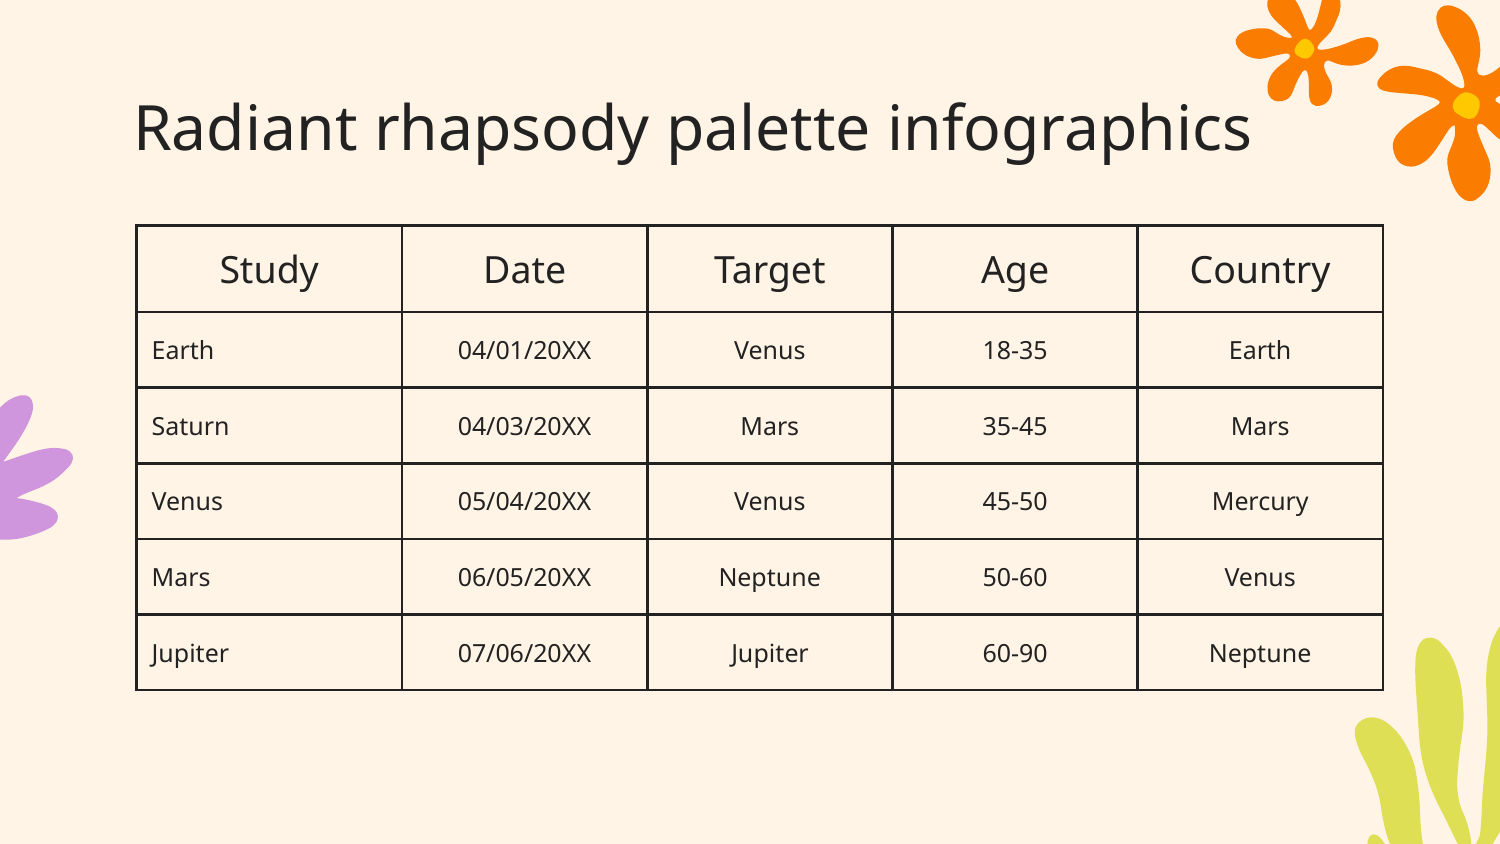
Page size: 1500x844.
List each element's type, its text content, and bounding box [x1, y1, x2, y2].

table_cell 45-50 [894, 465, 1136, 538]
table_header Study [138, 227, 401, 311]
table_cell 07/06/20XX [403, 616, 646, 689]
table_cell Mars [138, 540, 401, 613]
table_cell 50-60 [894, 540, 1136, 613]
table_cell Mars [1139, 389, 1382, 462]
table_cell Mercury [1139, 465, 1382, 538]
table_cell Venus [138, 465, 401, 538]
table_cell Neptune [1139, 616, 1382, 689]
title Radiant rhapsody palette infographics [118, 72, 1382, 167]
table_cell Saturn [138, 389, 401, 462]
table_cell Earth [1139, 313, 1382, 386]
table_cell 18-35 [894, 313, 1136, 386]
table_cell 04/03/20XX [403, 389, 646, 462]
table_cell Neptune [649, 540, 891, 613]
table_header Country [1139, 227, 1382, 311]
table_header Target [649, 227, 891, 311]
table_header Age [894, 227, 1136, 311]
table_cell Venus [1139, 540, 1382, 613]
table_cell 05/04/20XX [403, 465, 646, 538]
table_cell 35-45 [894, 389, 1136, 462]
table_cell Earth [138, 313, 401, 386]
table_cell 60-90 [894, 616, 1136, 689]
table_cell Jupiter [649, 616, 891, 689]
table_cell Venus [649, 313, 891, 386]
table_header Date [403, 227, 646, 311]
table_cell Jupiter [138, 616, 401, 689]
table_cell Mars [649, 389, 891, 462]
table_cell 04/01/20XX [403, 313, 646, 386]
table_cell Venus [649, 465, 891, 538]
table_cell 06/05/20XX [403, 540, 646, 613]
